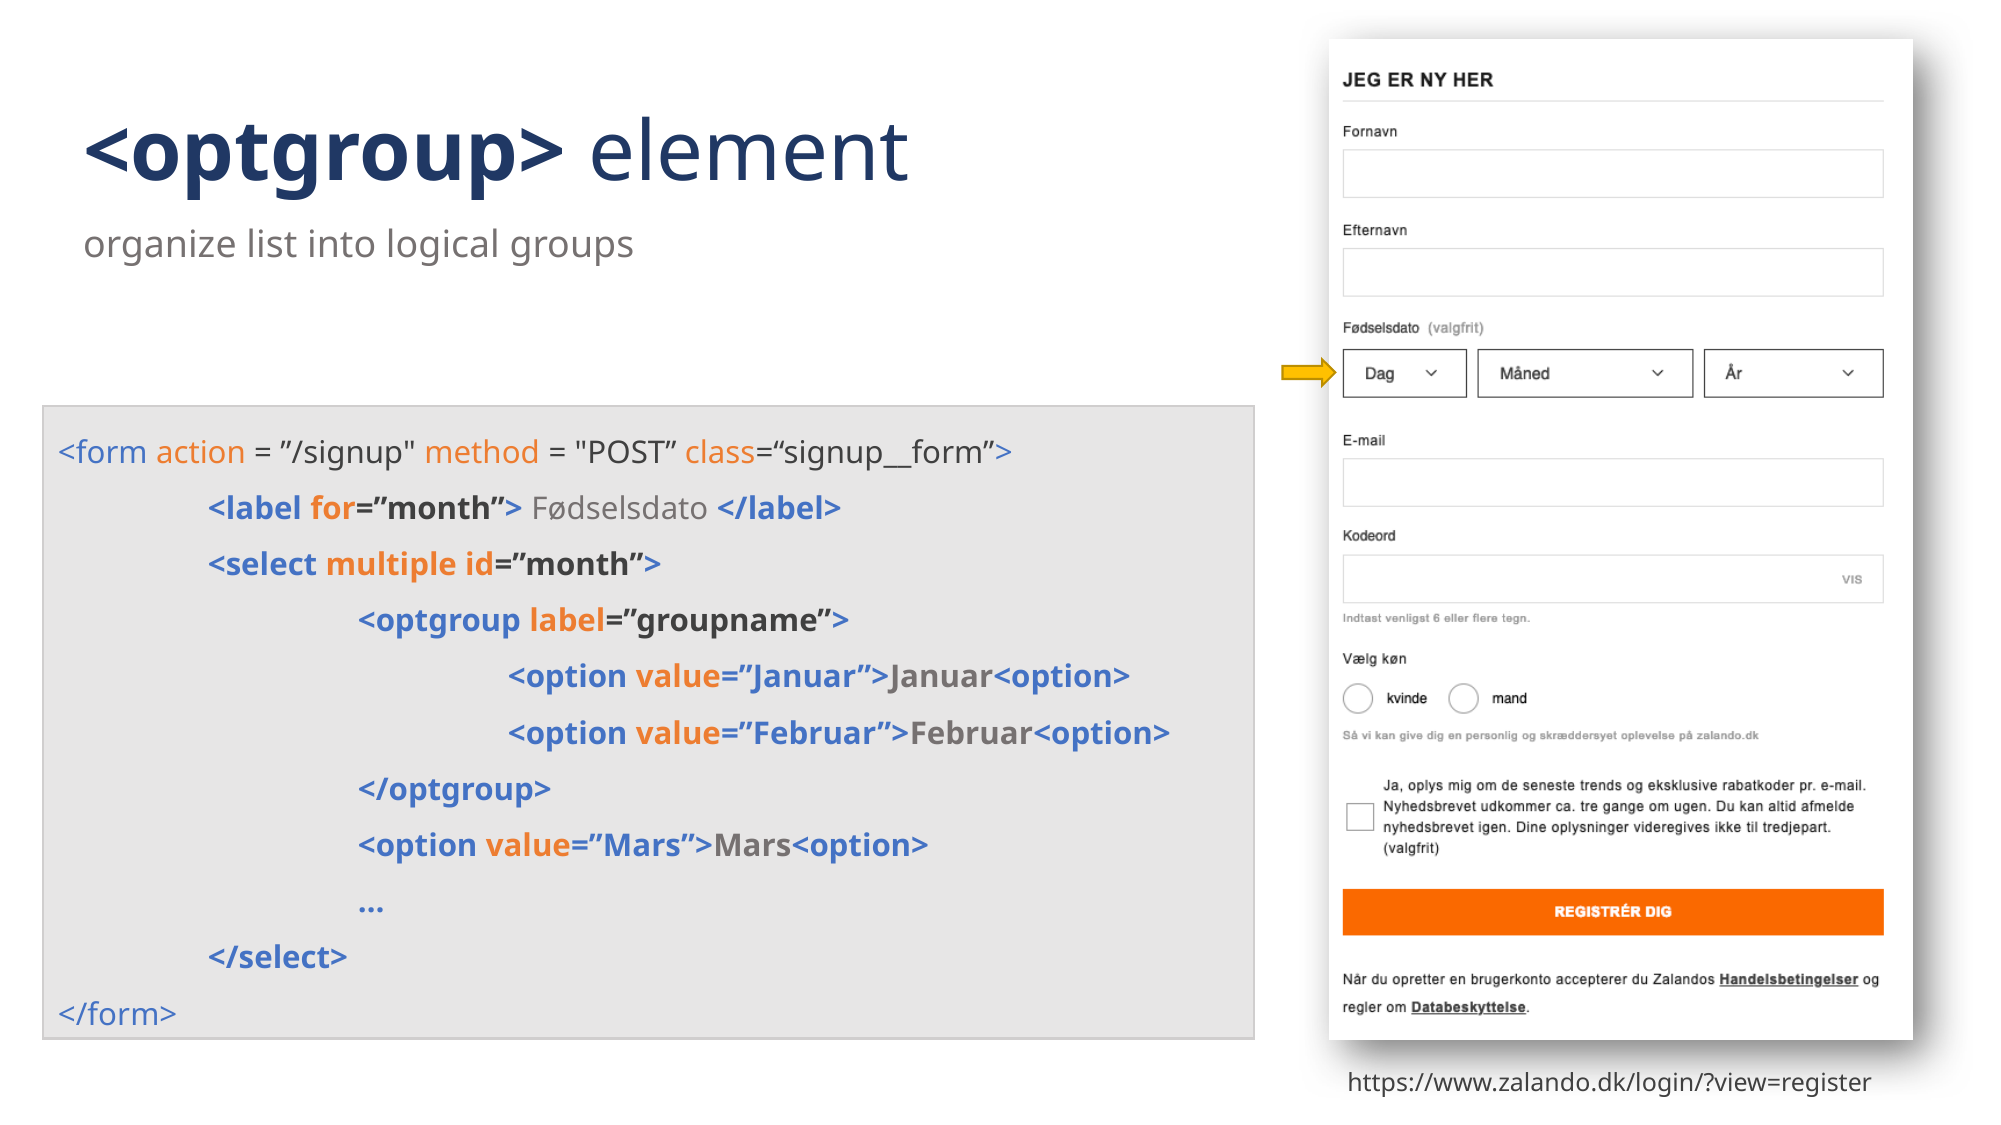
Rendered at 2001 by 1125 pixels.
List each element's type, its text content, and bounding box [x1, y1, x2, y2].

text_box <optgroup> element organize list into logical groups [68, 39, 1280, 272]
text_box https://www.zalando.dk/login/?view=register [1332, 1043, 2000, 1104]
picture [1329, 39, 1913, 1040]
text_box <form action = ”/signup" method = "POST” class=“signup__form”> <label for=”month”> Fødselsdato </label> <select multiple id=”month”> <optgroup label=”groupname”> <option value=”Januar”>Januar<option> <option value=”Februar”>Februar<option> </optgroup> <option value=”Mars”>Mars<option> … </select> </form> [42, 405, 1255, 1040]
text_box [1281, 356, 1329, 389]
